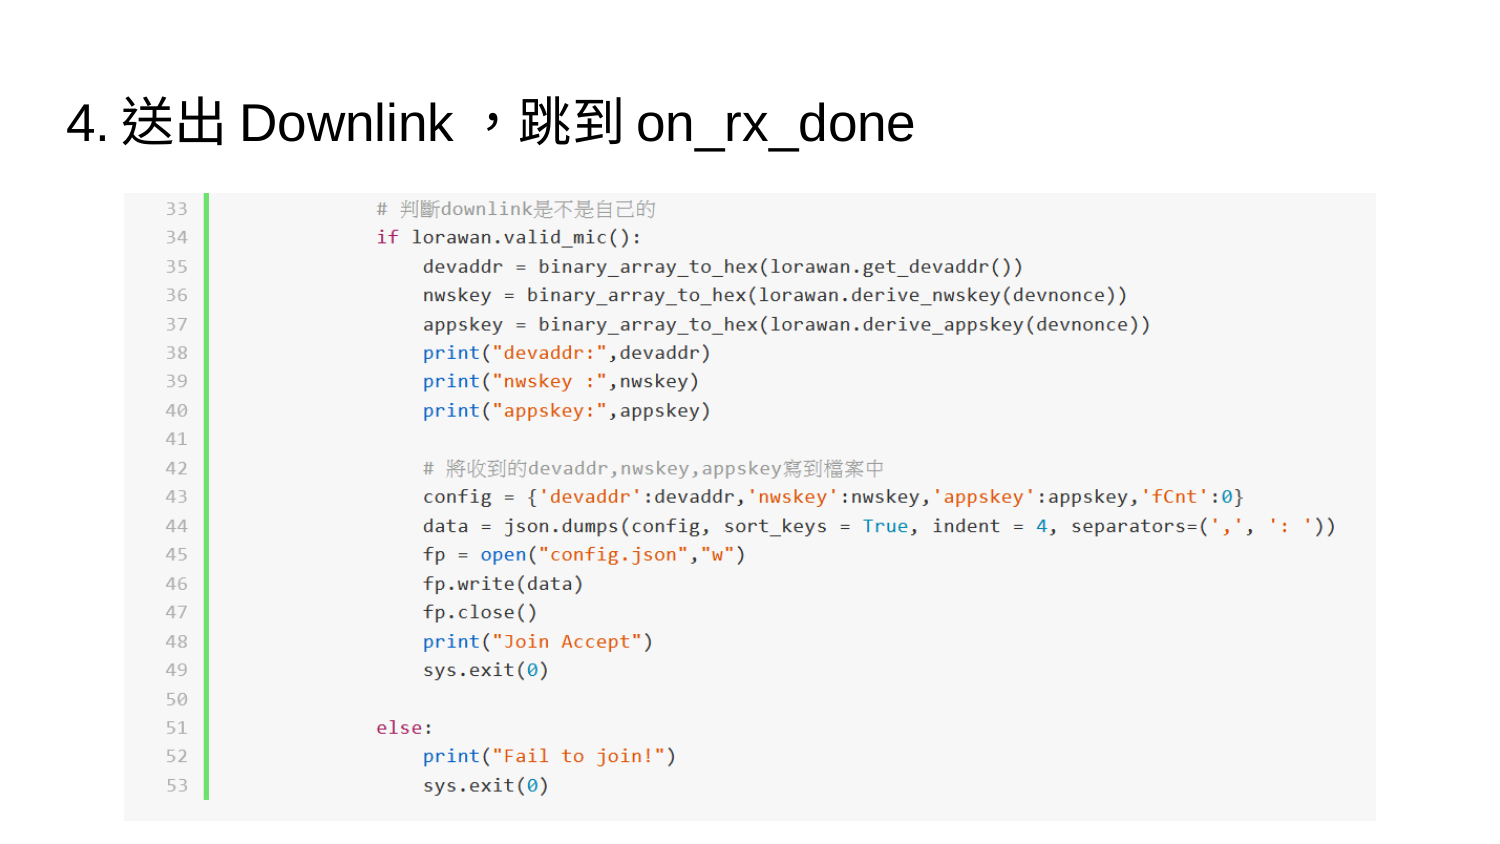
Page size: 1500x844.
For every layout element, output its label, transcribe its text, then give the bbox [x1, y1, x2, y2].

title 4.送出Downlink，跳到on_rx_done [51, 72, 1449, 167]
picture [124, 193, 1376, 821]
